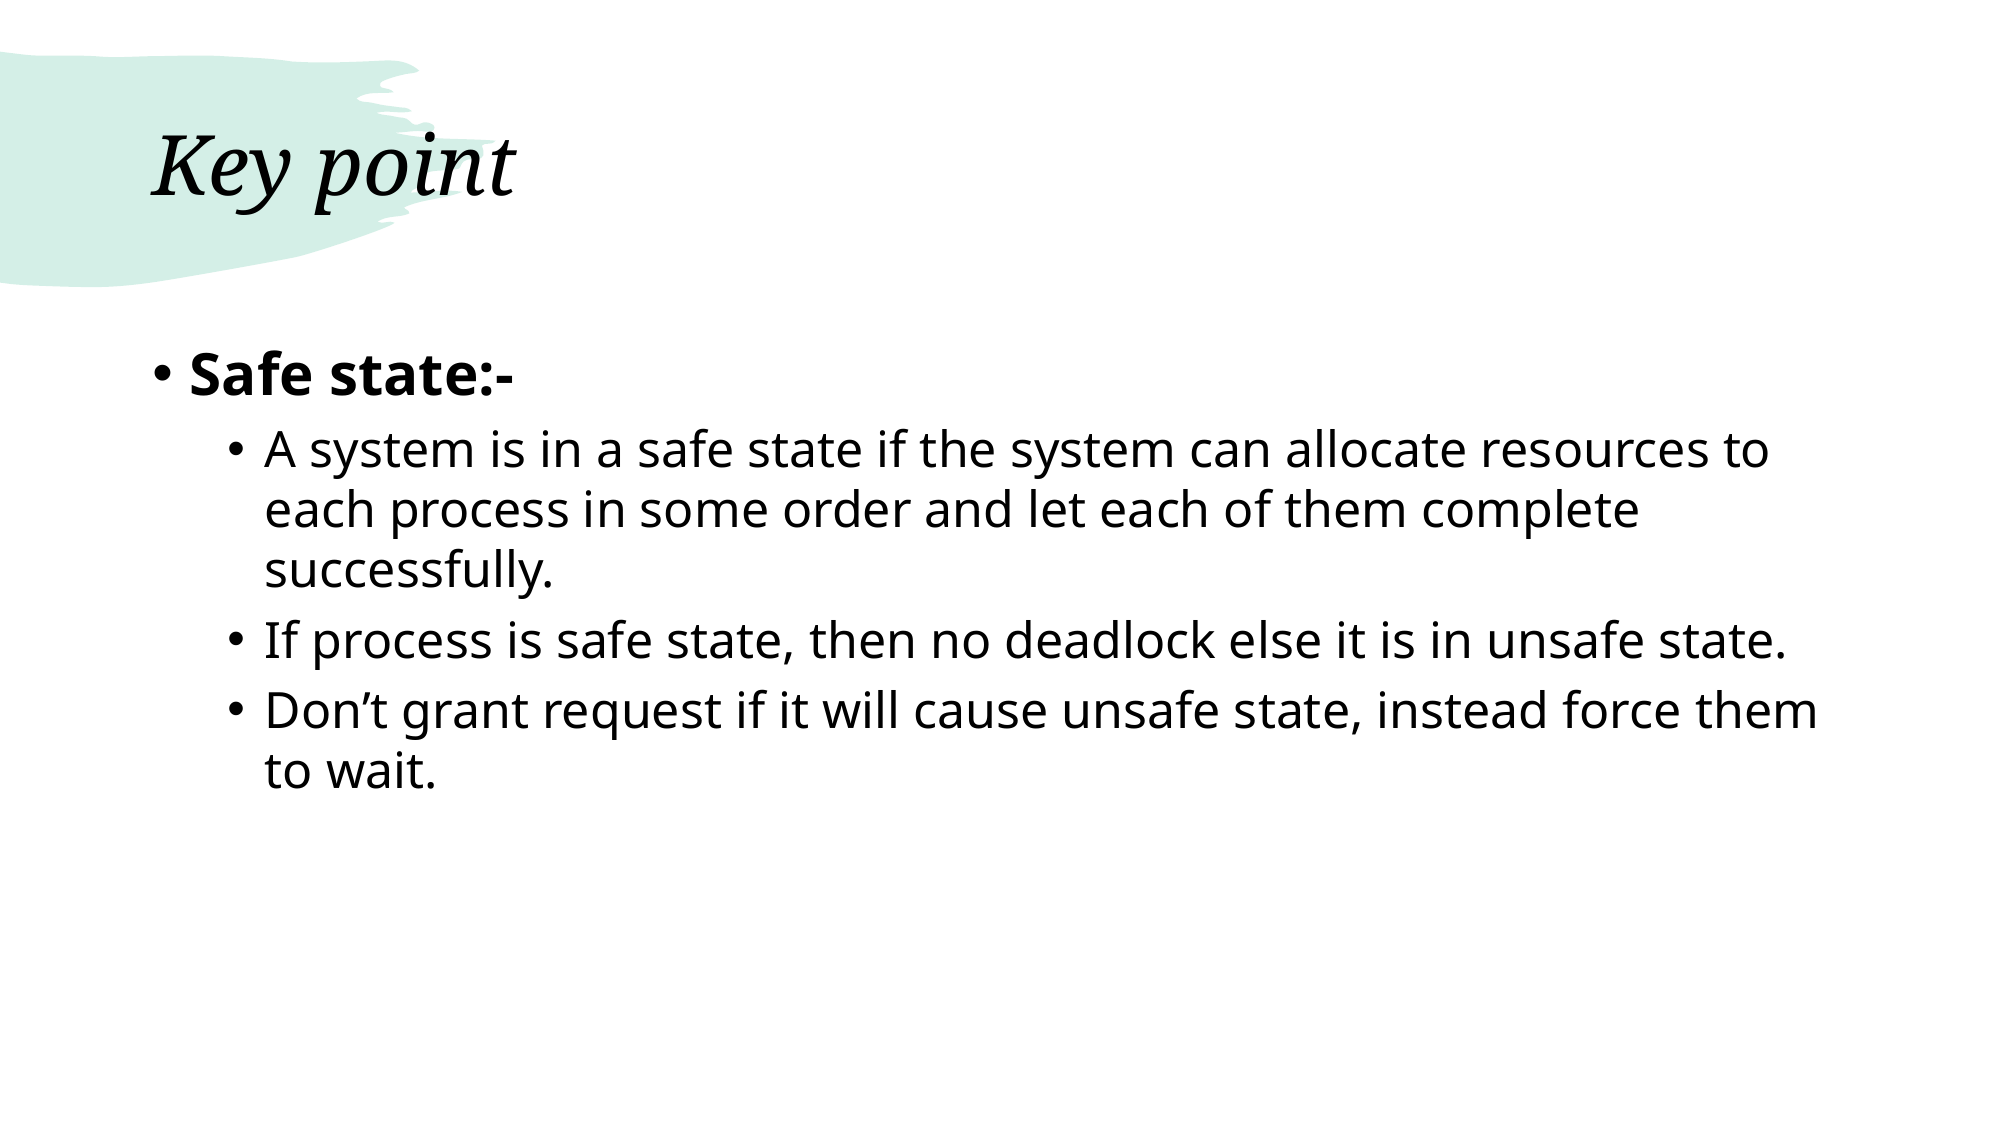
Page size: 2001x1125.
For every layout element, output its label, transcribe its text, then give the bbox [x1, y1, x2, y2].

list Safe state:- A system is in a safe state if the system can allocate resources to each process in some order and let each of them complete successfully. If process is safe state, then no deadlock else it is in unsafe state. Don’t grant request if it will cause unsafe state, instead force them to wait. [137, 329, 1863, 1013]
title Key point [137, 59, 1863, 278]
